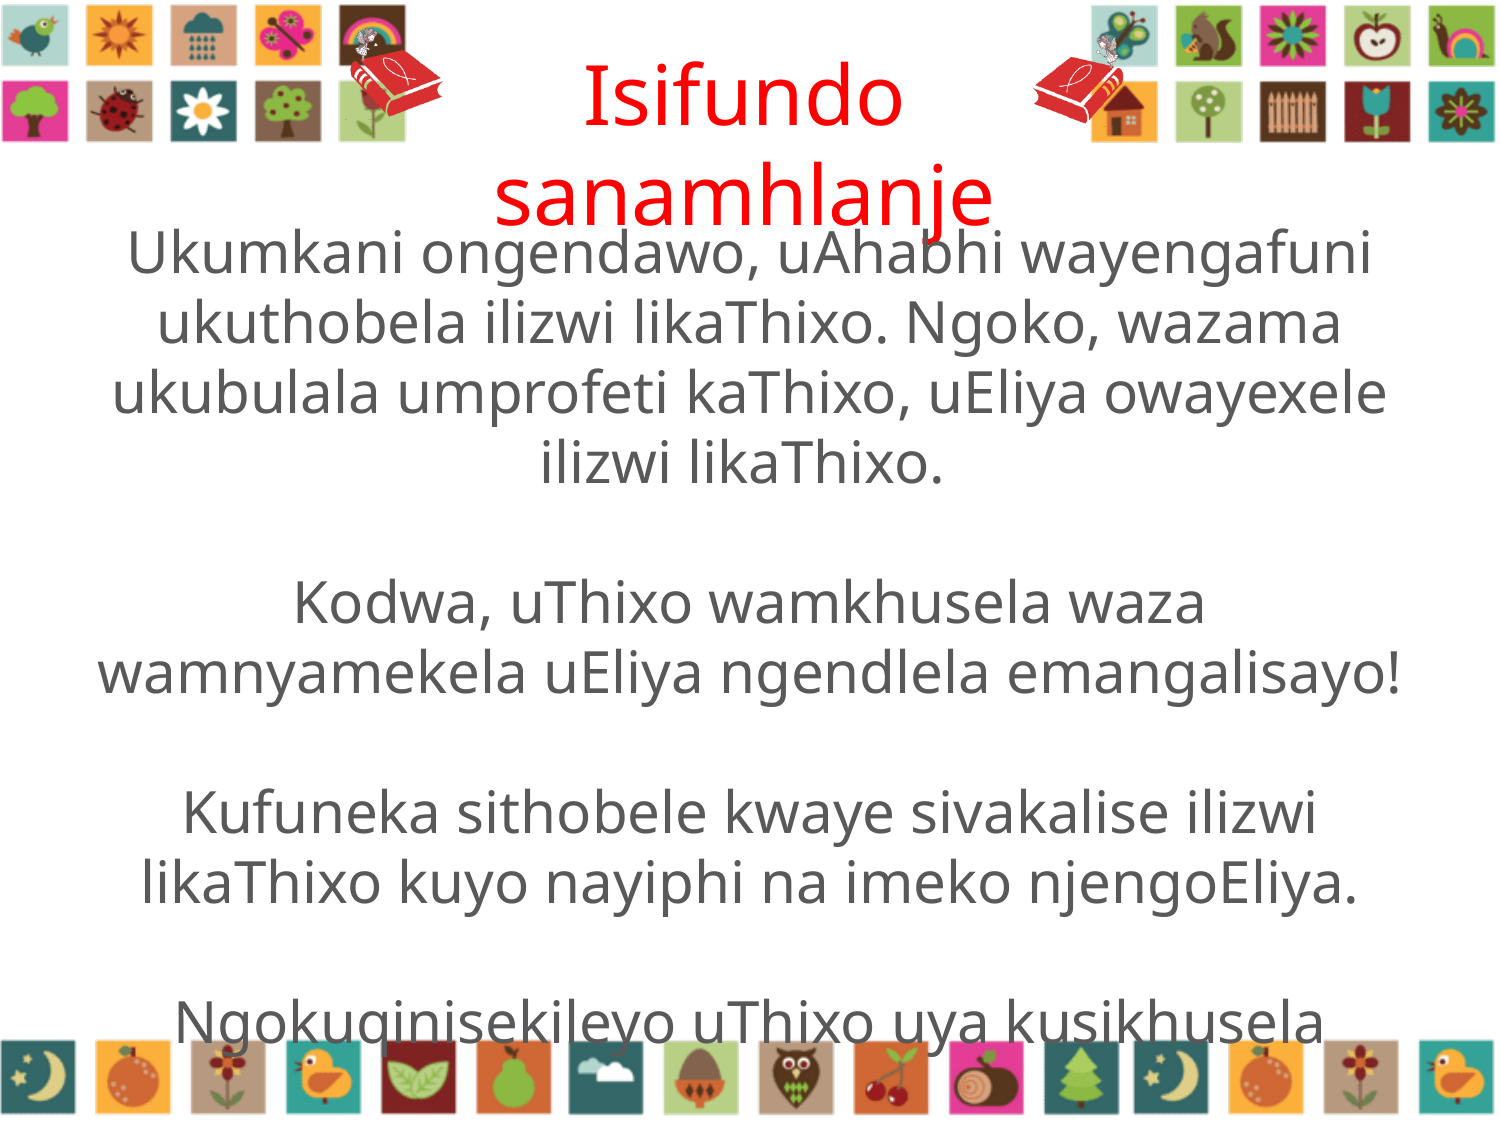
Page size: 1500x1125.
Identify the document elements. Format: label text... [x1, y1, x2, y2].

text_box Ukumkani ongendawo, uAhabhi wayengafuni ukuthobela ilizwi likaThixo. Ngoko, wazama ukubulala umprofeti kaThixo, uEliya owayexele ilizwi likaThixo. Kodwa, uThixo wamkhusela waza wamnyamekela uEliya ngendlela emangalisayo! Kufuneka sithobele kwaye sivakalise ilizwi likaThixo kuyo nayiphi na imeko njengoEliya. Ngokuqinisekileyo uThixo uya kusikhusela [76, 208, 1424, 1027]
picture [0, 3, 475, 150]
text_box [0, 1028, 1500, 1118]
text_box Isifundo sanamhlanje [412, 34, 1078, 208]
picture [1001, 3, 1500, 150]
